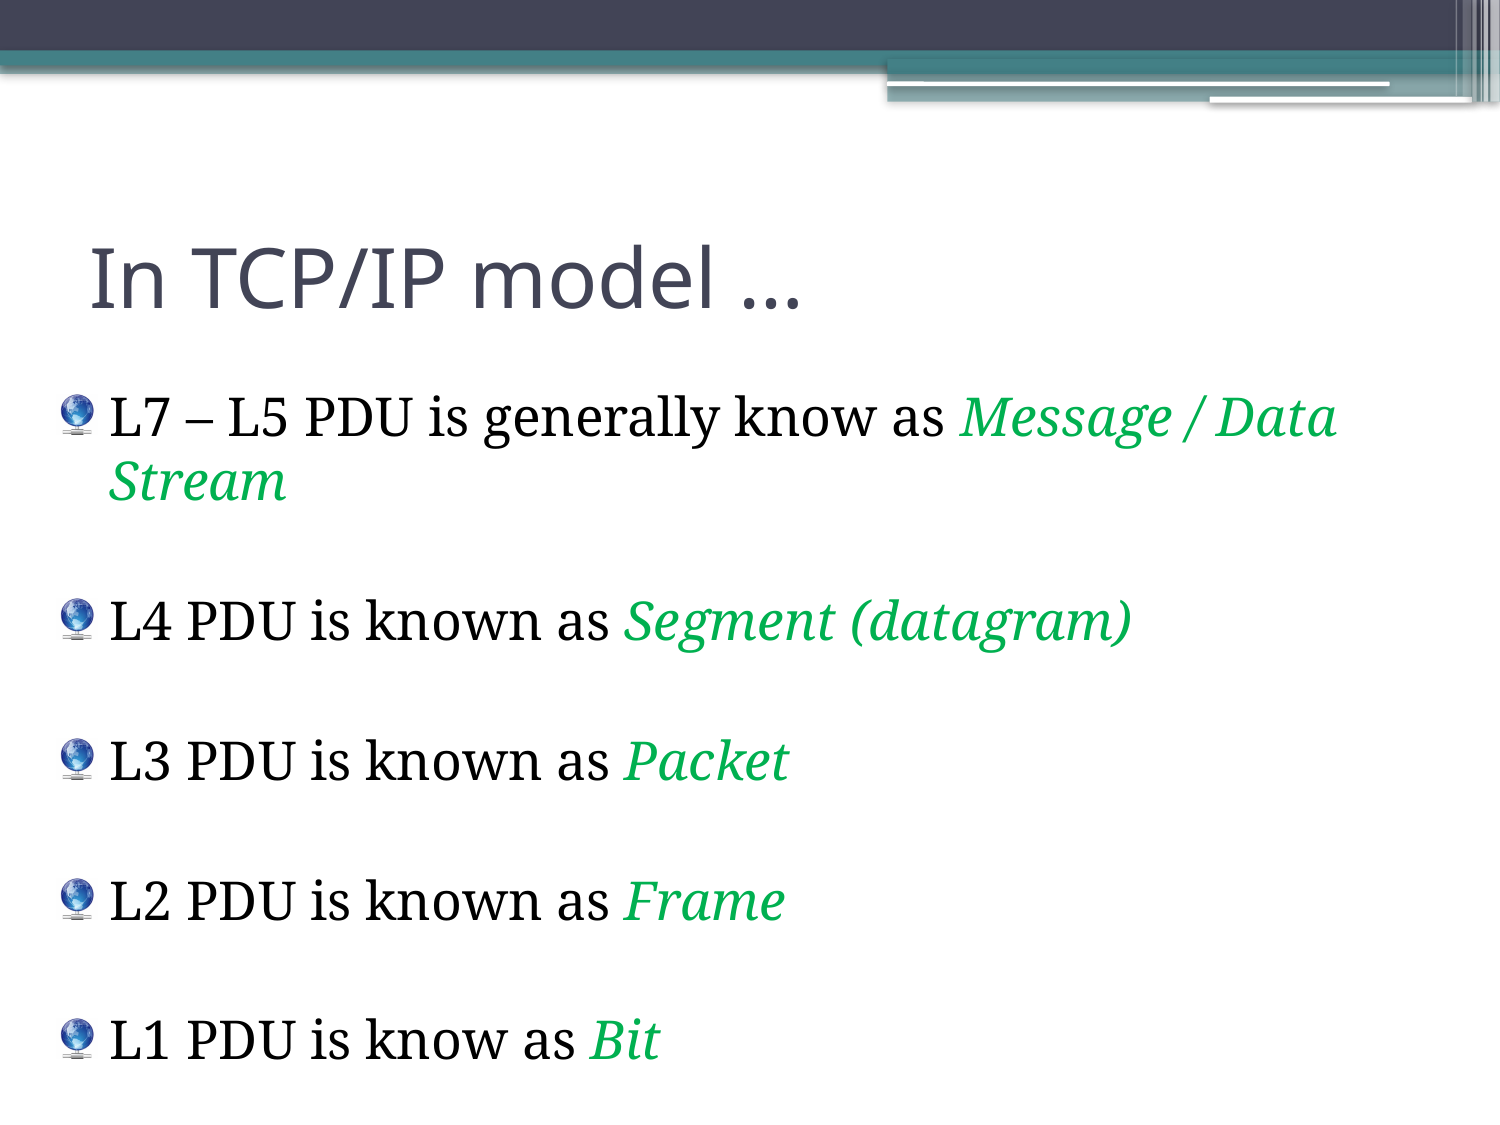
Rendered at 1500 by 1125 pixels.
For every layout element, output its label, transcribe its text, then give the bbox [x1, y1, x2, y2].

picture [56, 738, 98, 780]
picture [56, 1018, 98, 1059]
list L7 – L5 PDU is generally know as Message / Data Stream L4 PDU is known as Segment (datagram) L3 PDU is known as Packet L2 PDU is known as Frame L1 PDU is know as Bit [24, 375, 1450, 1085]
picture [56, 878, 98, 920]
title In TCP/IP model … [75, 187, 1425, 363]
picture [56, 598, 98, 640]
picture [56, 394, 98, 435]
